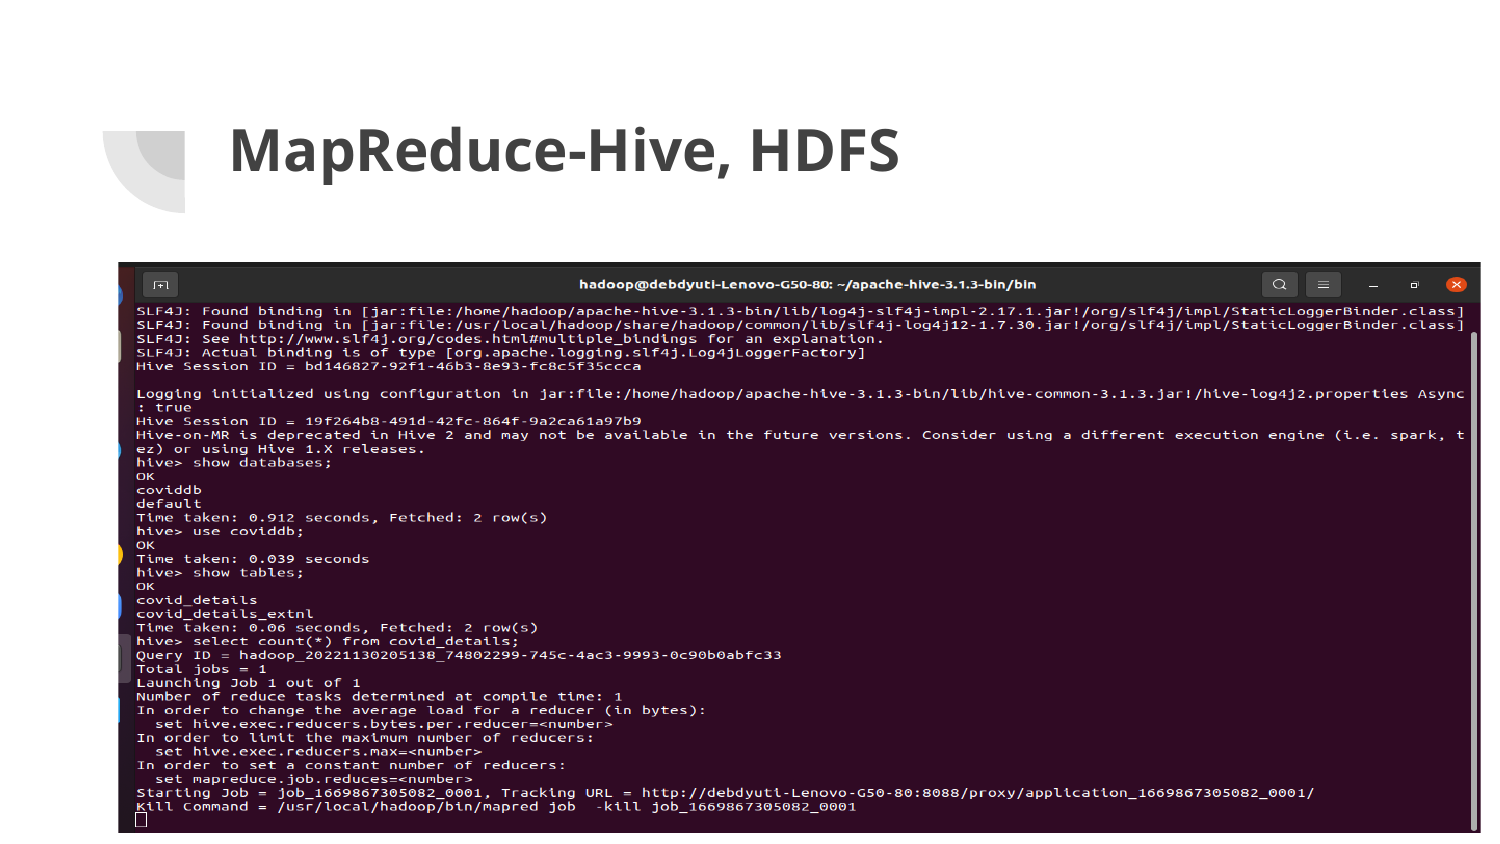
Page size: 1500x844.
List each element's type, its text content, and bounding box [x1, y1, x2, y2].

text_box MapReduce-Hive, HDFS [213, 98, 1368, 260]
picture [118, 261, 1482, 834]
